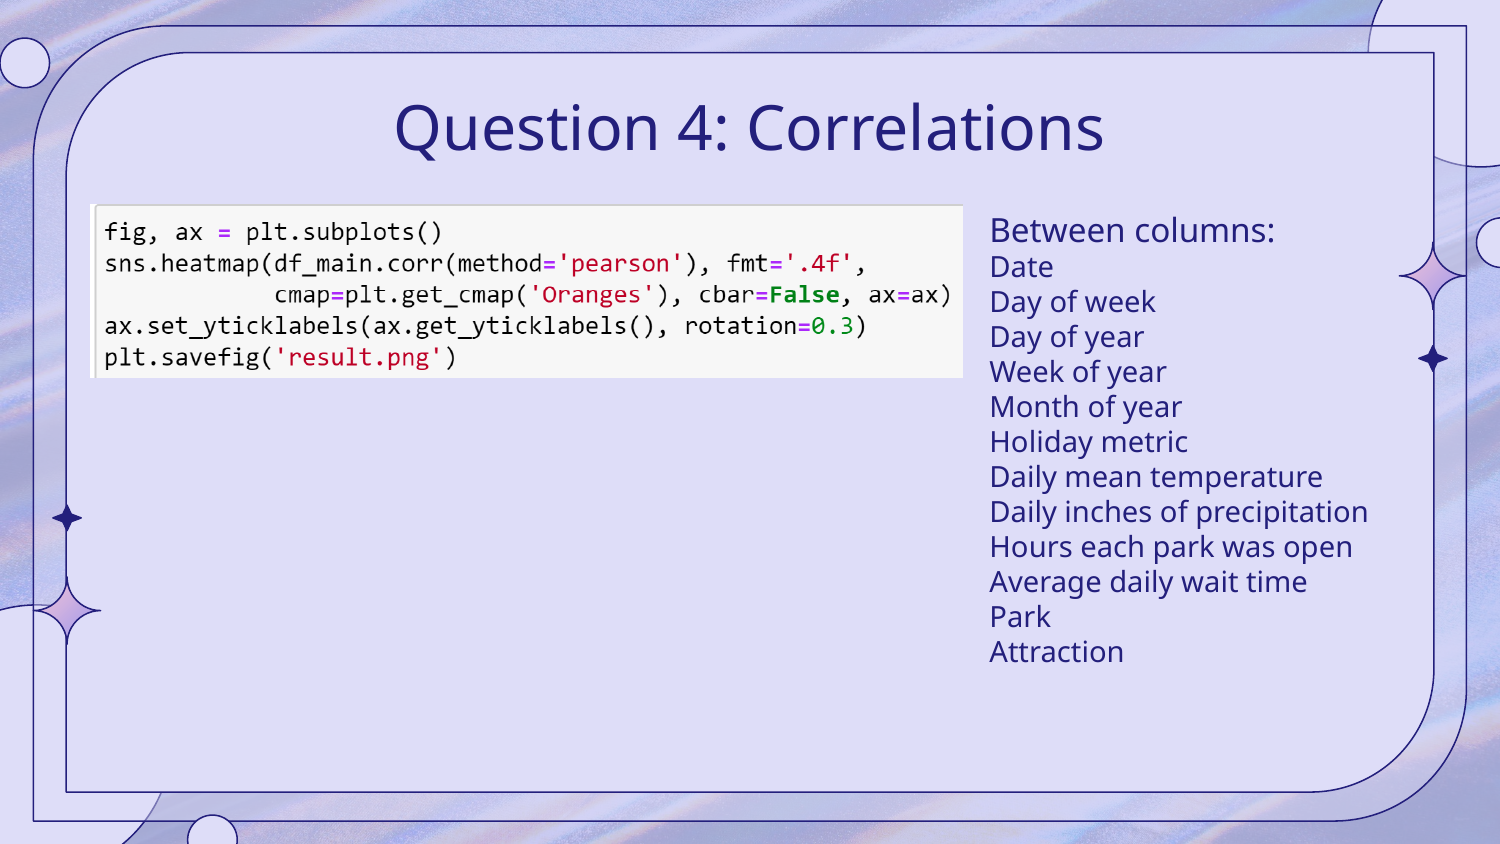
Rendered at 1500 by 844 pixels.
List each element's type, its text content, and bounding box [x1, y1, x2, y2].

text_box [52, 505, 82, 531]
title Question 4: Correlations [81, 72, 1419, 167]
text_box Between columns: Date Day of week Day of year Week of year Month of year Holiday metric Daily mean temperature Daily inches of precipitation Hours each park was open Average daily wait time Park Attraction [974, 193, 1467, 724]
picture [90, 204, 964, 378]
text_box [33, 576, 101, 645]
